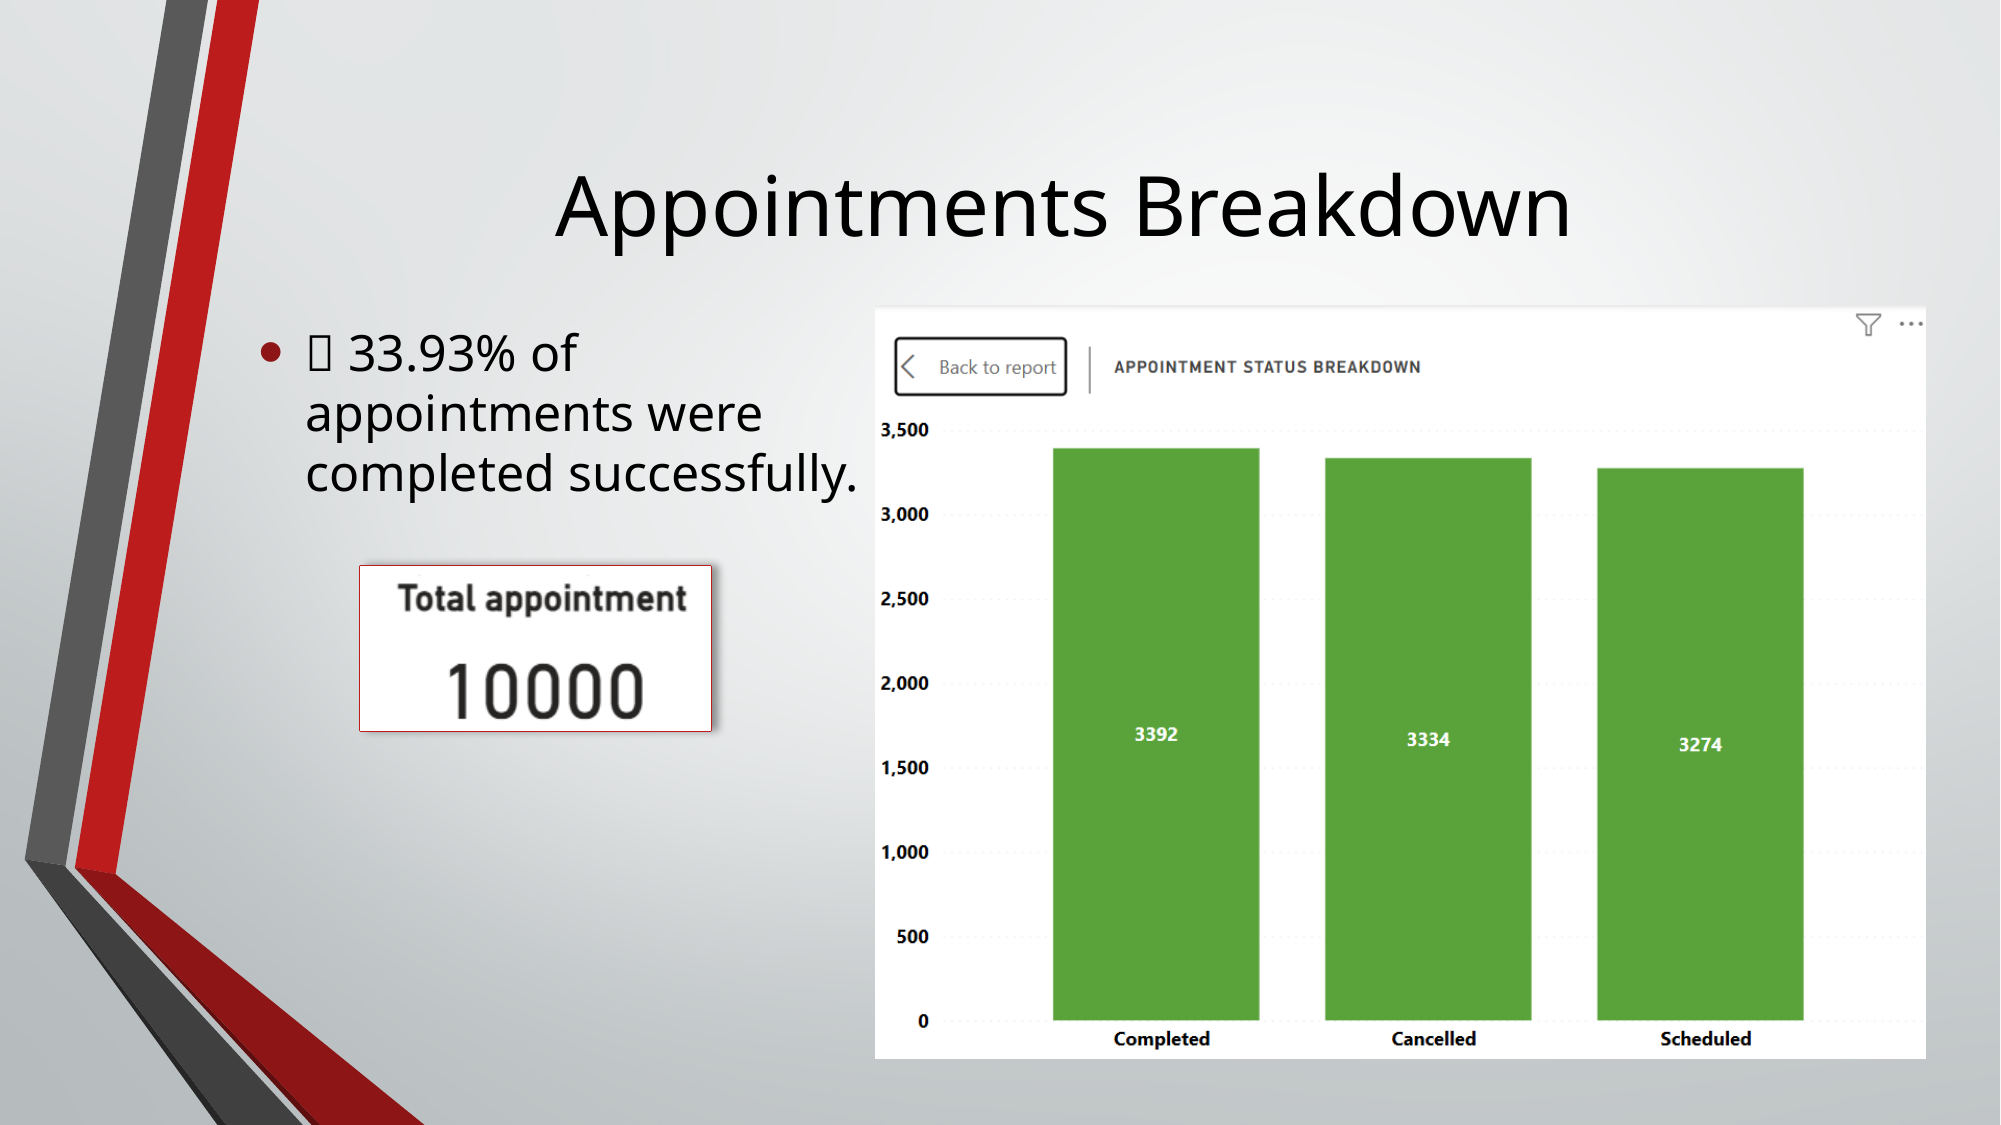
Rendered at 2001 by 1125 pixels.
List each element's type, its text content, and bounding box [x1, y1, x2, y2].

picture [360, 565, 711, 731]
picture [874, 305, 1926, 1059]
list ✅ 33.93% of appointments were completed successfully. [243, 305, 874, 518]
title Appointments Breakdown [243, 112, 1887, 293]
